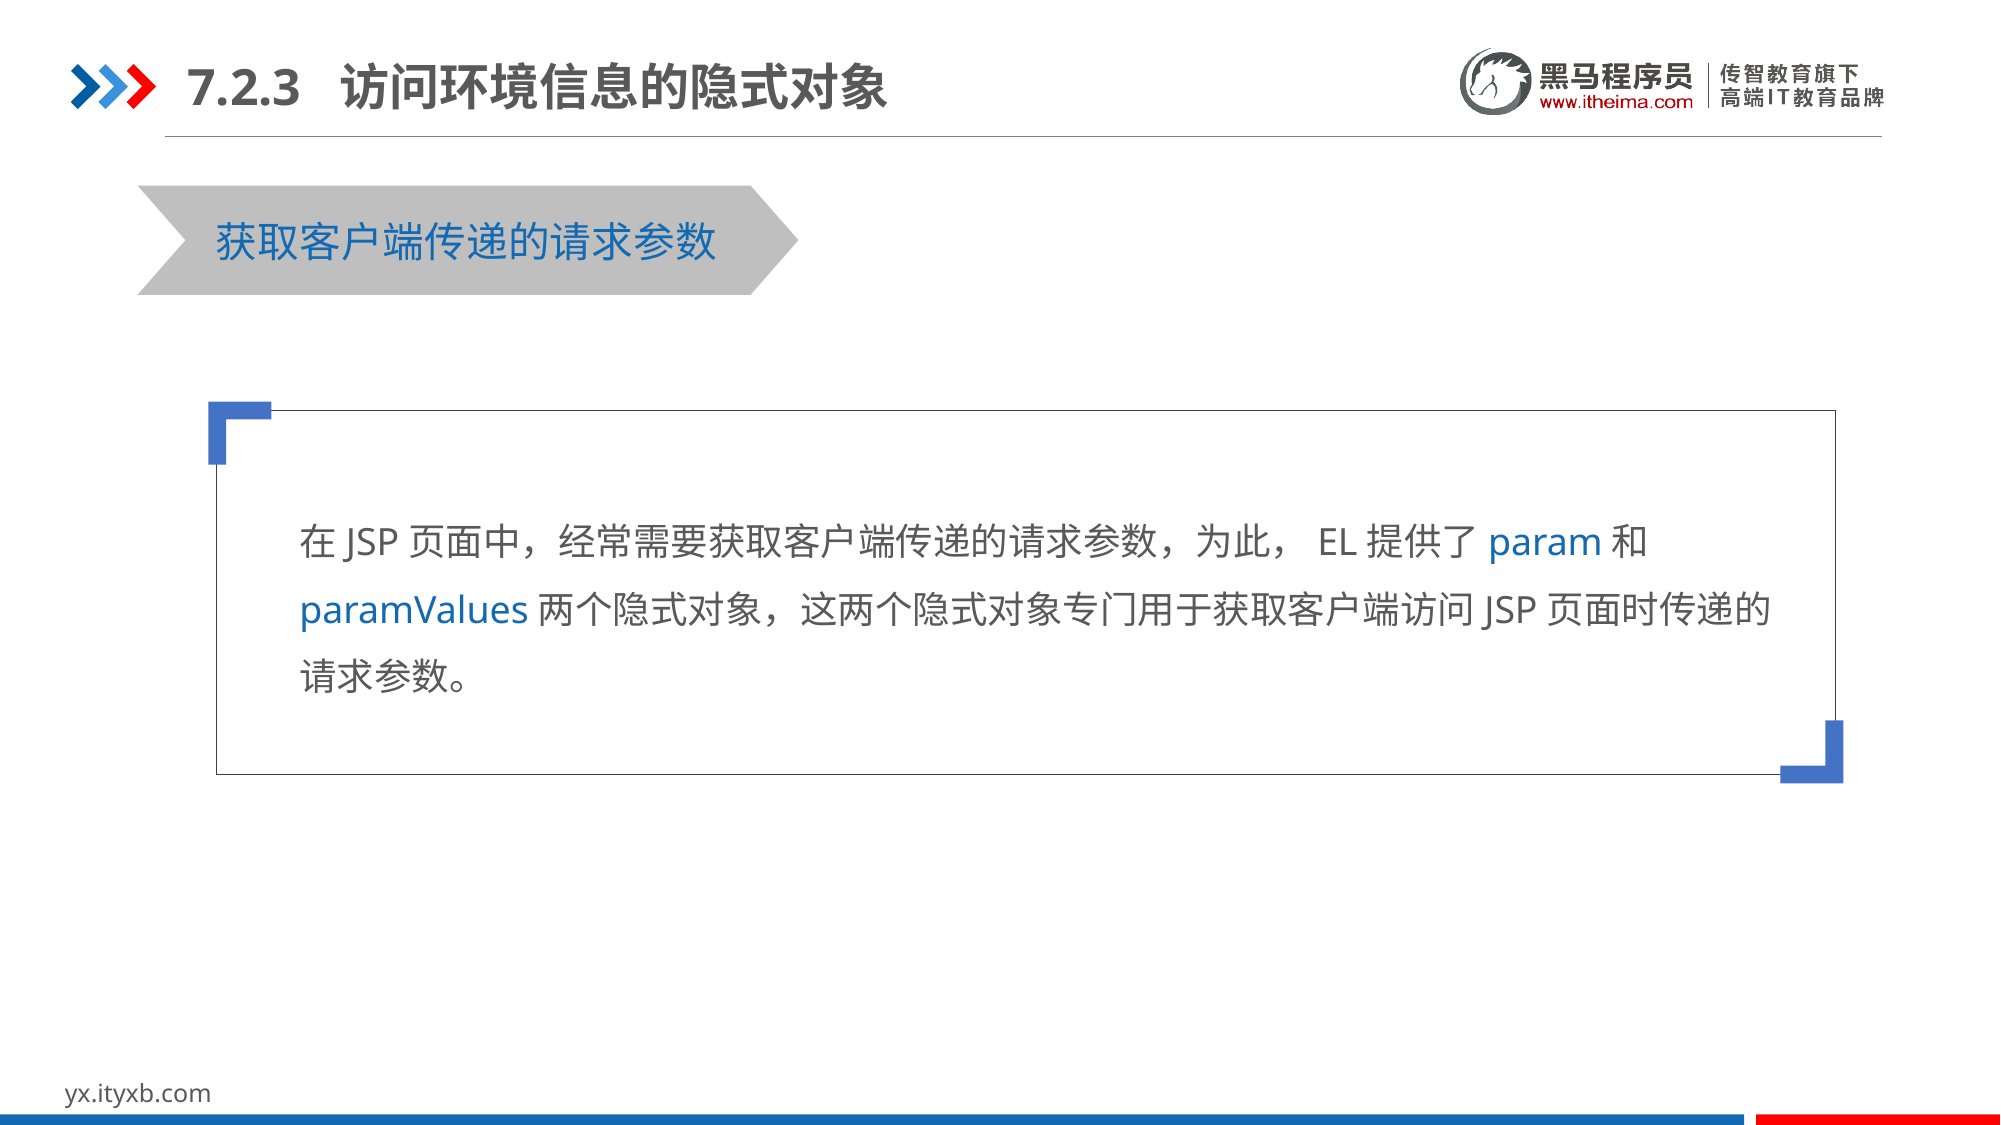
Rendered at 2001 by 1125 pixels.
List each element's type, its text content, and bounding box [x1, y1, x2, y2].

text_box [215, 409, 1836, 775]
picture [1460, 48, 1887, 115]
text_box [207, 400, 272, 466]
text_box [1779, 719, 1844, 785]
text_box [137, 185, 799, 295]
text_box 7.2.3 访问环境信息的隐式对象 [187, 43, 946, 127]
text_box 获取客户端传递的请求参数 [201, 208, 732, 274]
